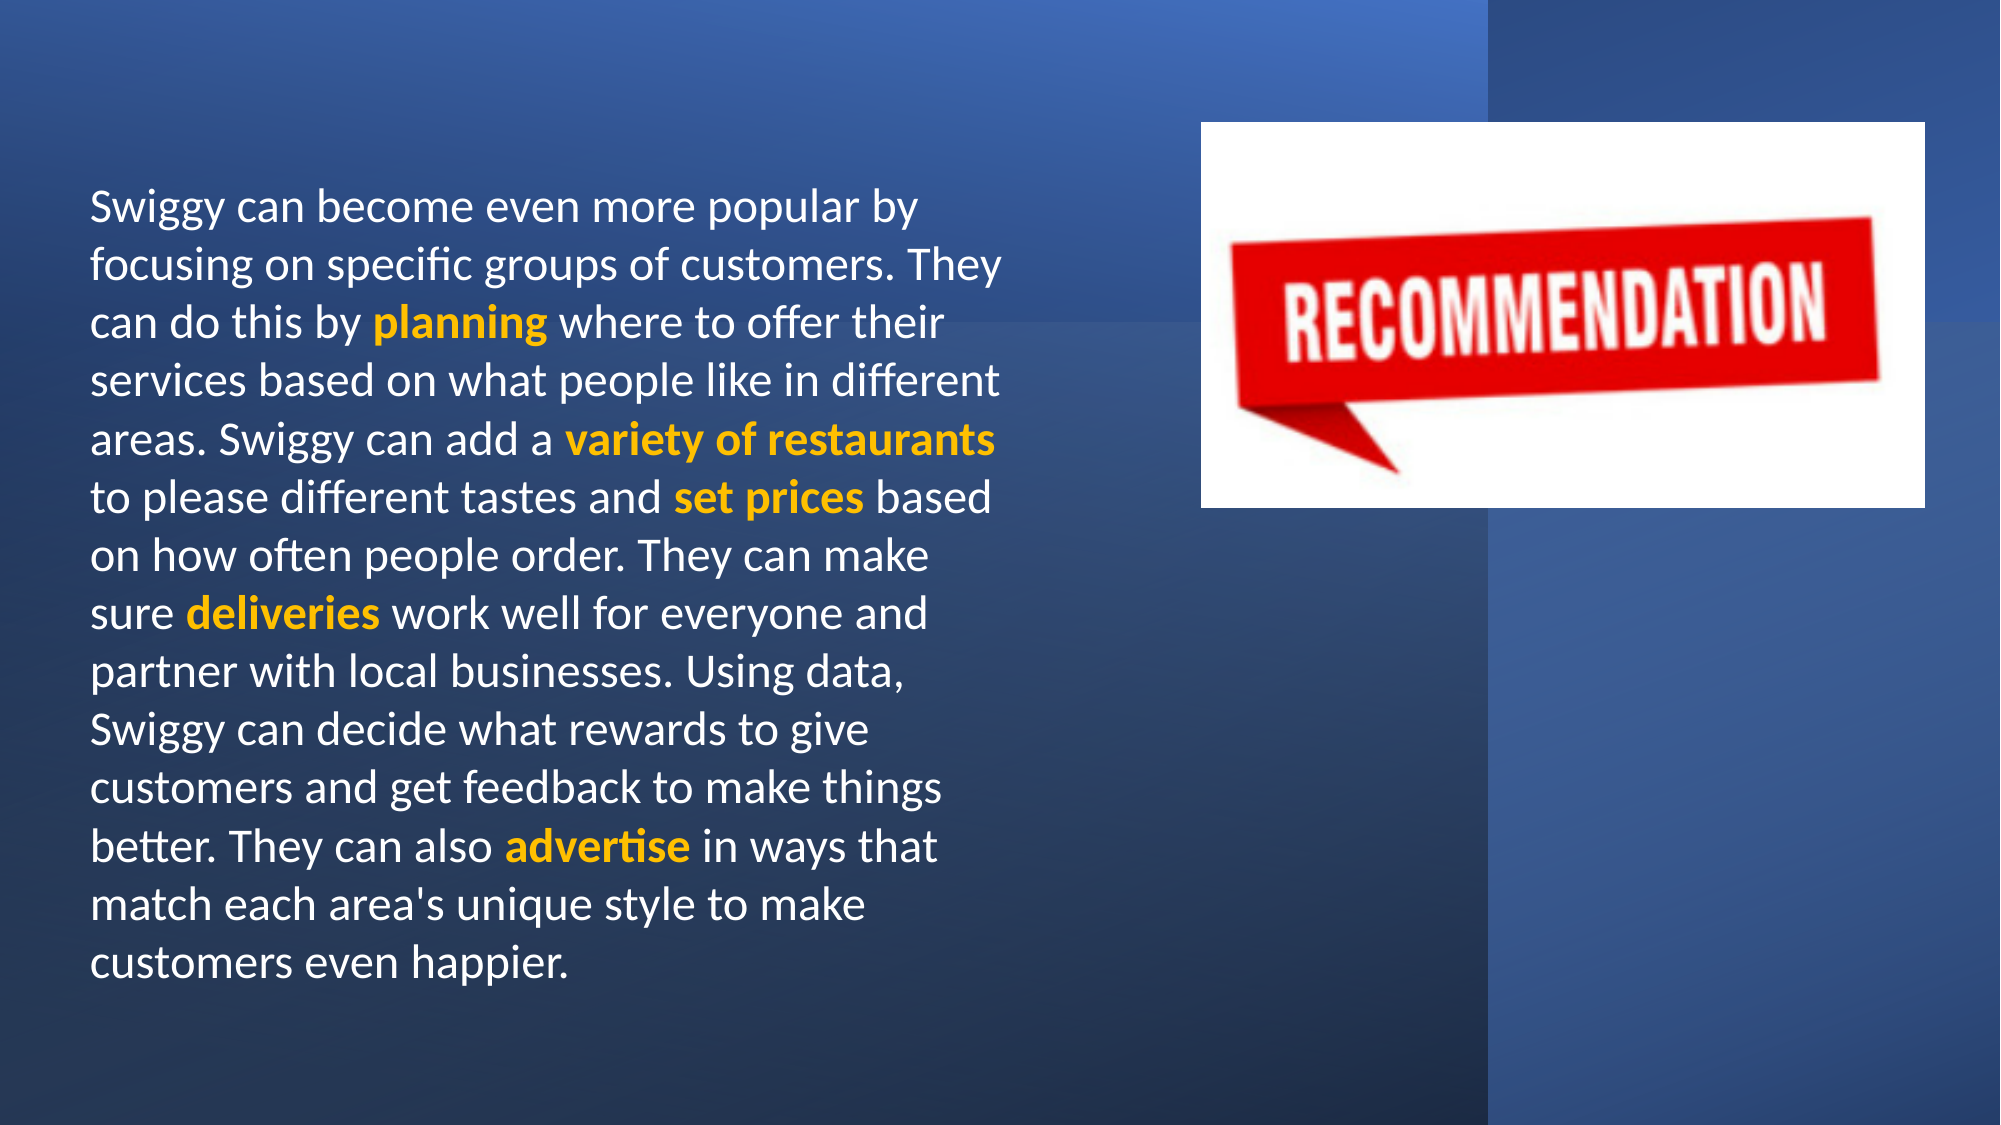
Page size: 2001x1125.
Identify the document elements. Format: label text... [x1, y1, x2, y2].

text_box [1489, 0, 2000, 321]
picture [1201, 122, 1925, 508]
text_box Swiggy can become even more popular by focusing on specific groups of customers. They can do this by planning where to offer their services based on what people like in different areas. Swiggy can add a variety of restaurants to please different tastes and set prices based on how often people order. They can make sure deliveries work well for everyone and partner with local businesses. Using data, Swiggy can decide what rewards to give customers and get feedback to make things better. They can also advertise in ways that match each area's unique style to make customers even happier. [75, 166, 1041, 1003]
text_box [0, 0, 1489, 321]
text_box [0, 321, 2000, 1125]
